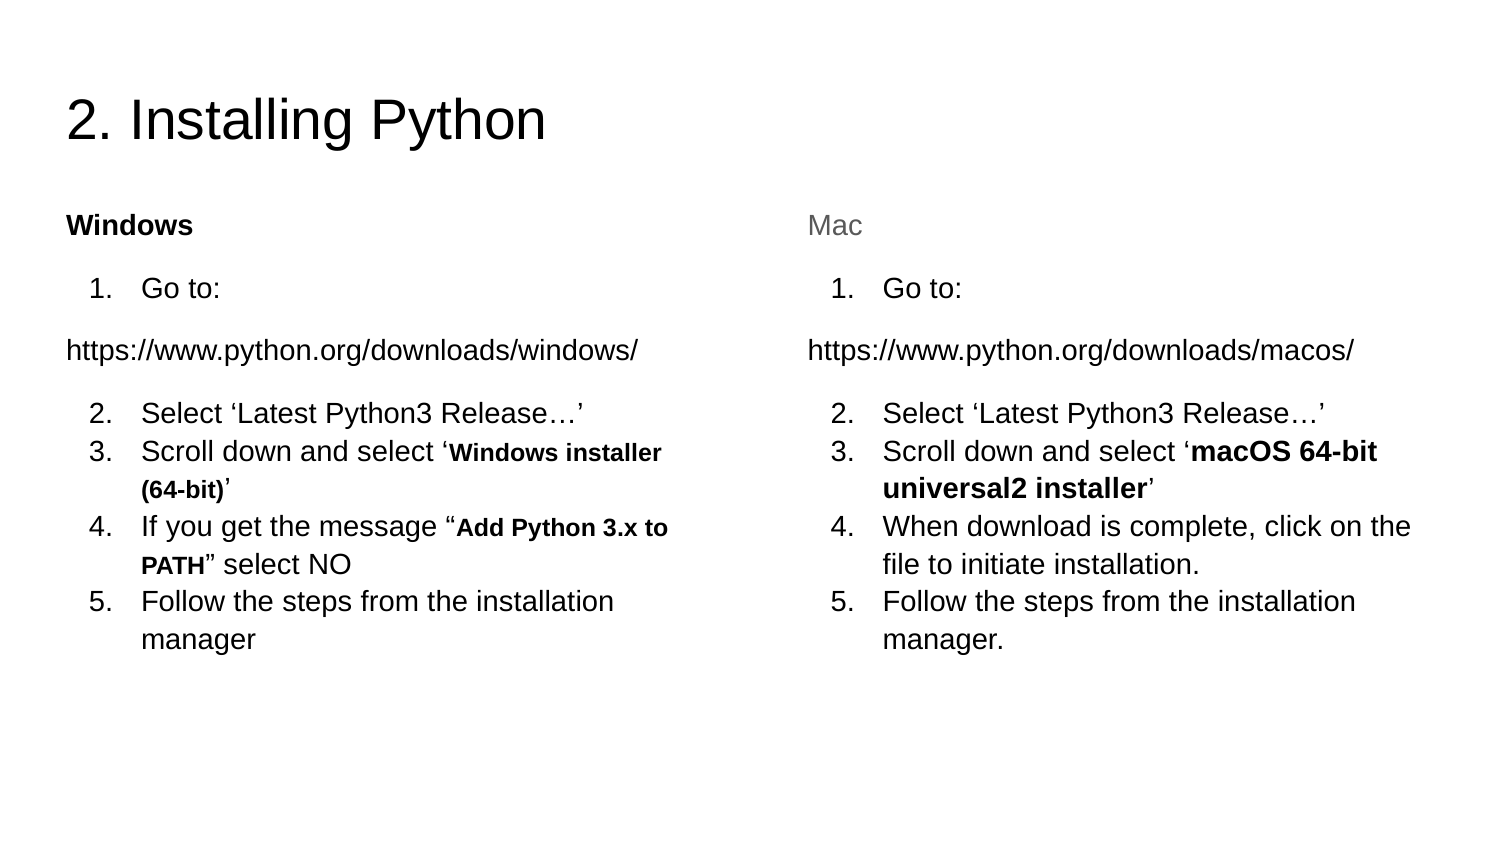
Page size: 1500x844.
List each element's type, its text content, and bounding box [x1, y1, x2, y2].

list Windows Go to: https://www.python.org/downloads/windows/ Select ‘Latest Python3 Release…’ Scroll down and select ‘Windows installer (64-bit)’ If you get the message “Add Python 3.x to PATH” select NO Follow the steps from the installation manager [51, 189, 708, 750]
list Mac Go to: https://www.python.org/downloads/macos/ Select ‘Latest Python3 Release…’ Scroll down and select ‘macOS 64-bit universal2 installer’ When download is complete, click on the file to initiate installation. Follow the steps from the installation manager. [792, 189, 1449, 750]
title 2. Installing Python [51, 72, 1449, 167]
